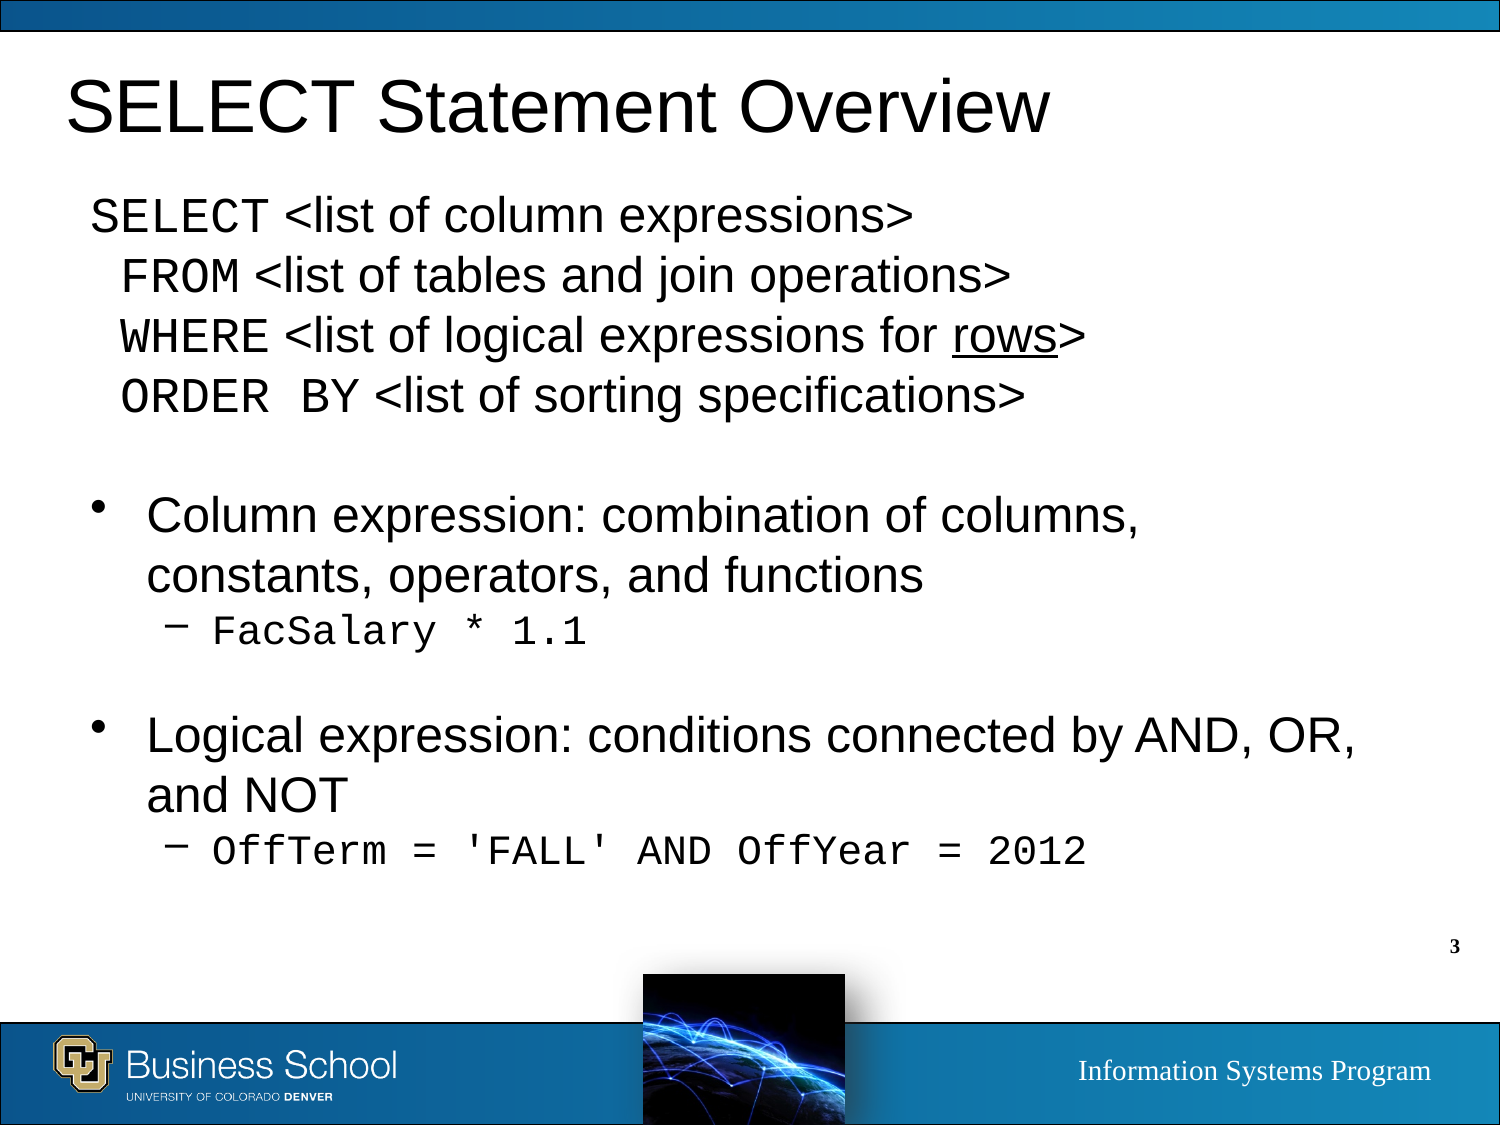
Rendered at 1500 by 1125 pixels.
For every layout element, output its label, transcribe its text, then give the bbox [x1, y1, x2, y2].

list SELECT <list of column expressions> FROM <list of tables and join operations> WHERE <list of logical expressions for rows> ORDER BY <list of sorting specifications> Column expression: combination of columns, constants, operators, and functions FacSalary * 1.1 Logical expression: conditions connected by AND, OR, and NOT OffTerm = 'FALL' AND OffYear = 2012 [74, 174, 1376, 776]
title SELECT Statement Overview [49, 49, 1426, 163]
picture [643, 974, 845, 1125]
picture [53, 1034, 396, 1101]
